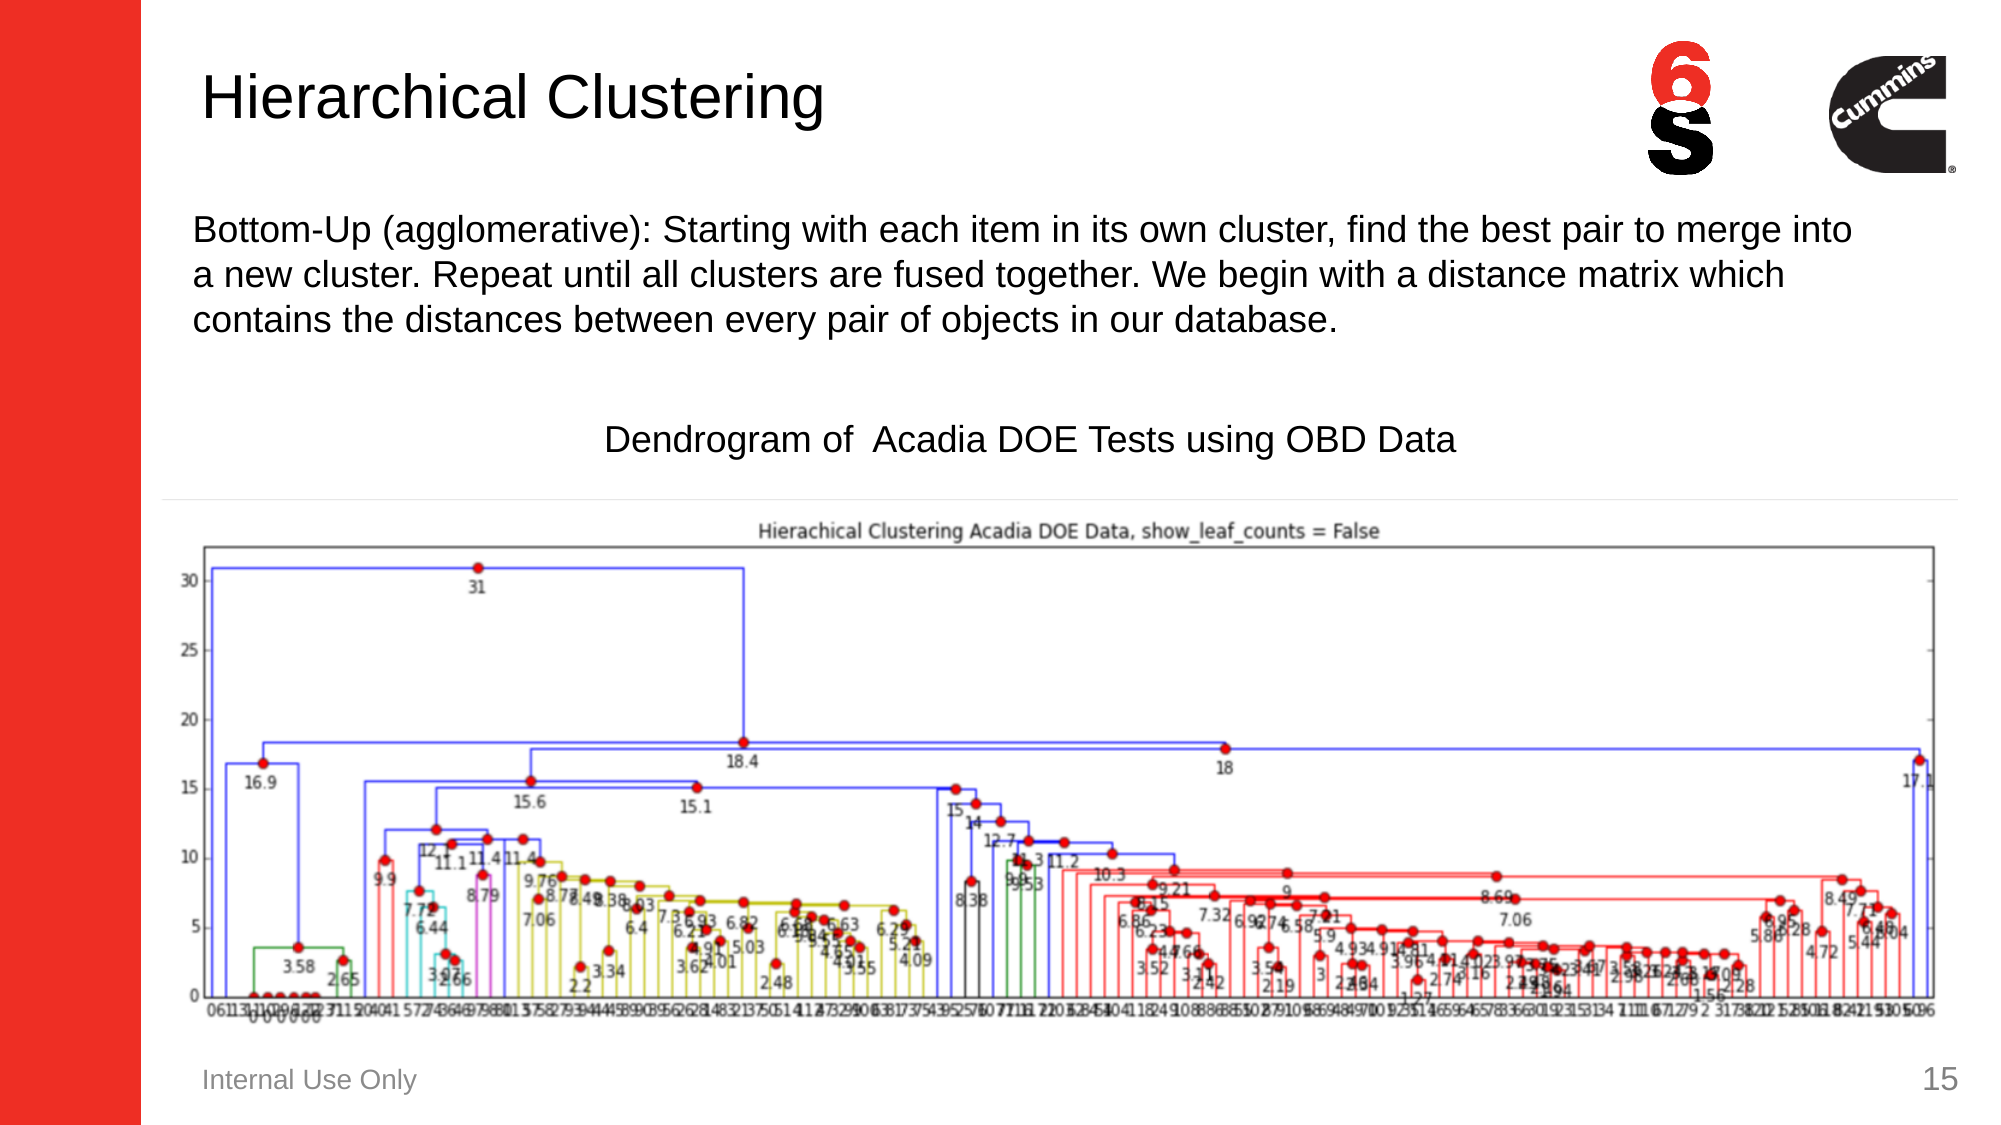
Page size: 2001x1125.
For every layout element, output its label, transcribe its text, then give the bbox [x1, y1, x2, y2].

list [157, 499, 1958, 1033]
picture [1648, 41, 1713, 175]
picture [1826, 53, 1958, 175]
text_box Dendrogram of Acadia DOE Tests using OBD Data [589, 407, 1527, 468]
text_box Bottom-Up (agglomerative): Starting with each item in its own cluster, find the best pair to merge into a new cluster. Repeat until all clusters are fused together. We begin with a distance matrix which contains the distances between every pair of objects in our database. [177, 197, 1889, 393]
title Hierarchical Clustering [201, 61, 1559, 197]
footer Internal Use Only [201, 1044, 877, 1103]
slide_number 15 [1852, 1045, 1974, 1105]
